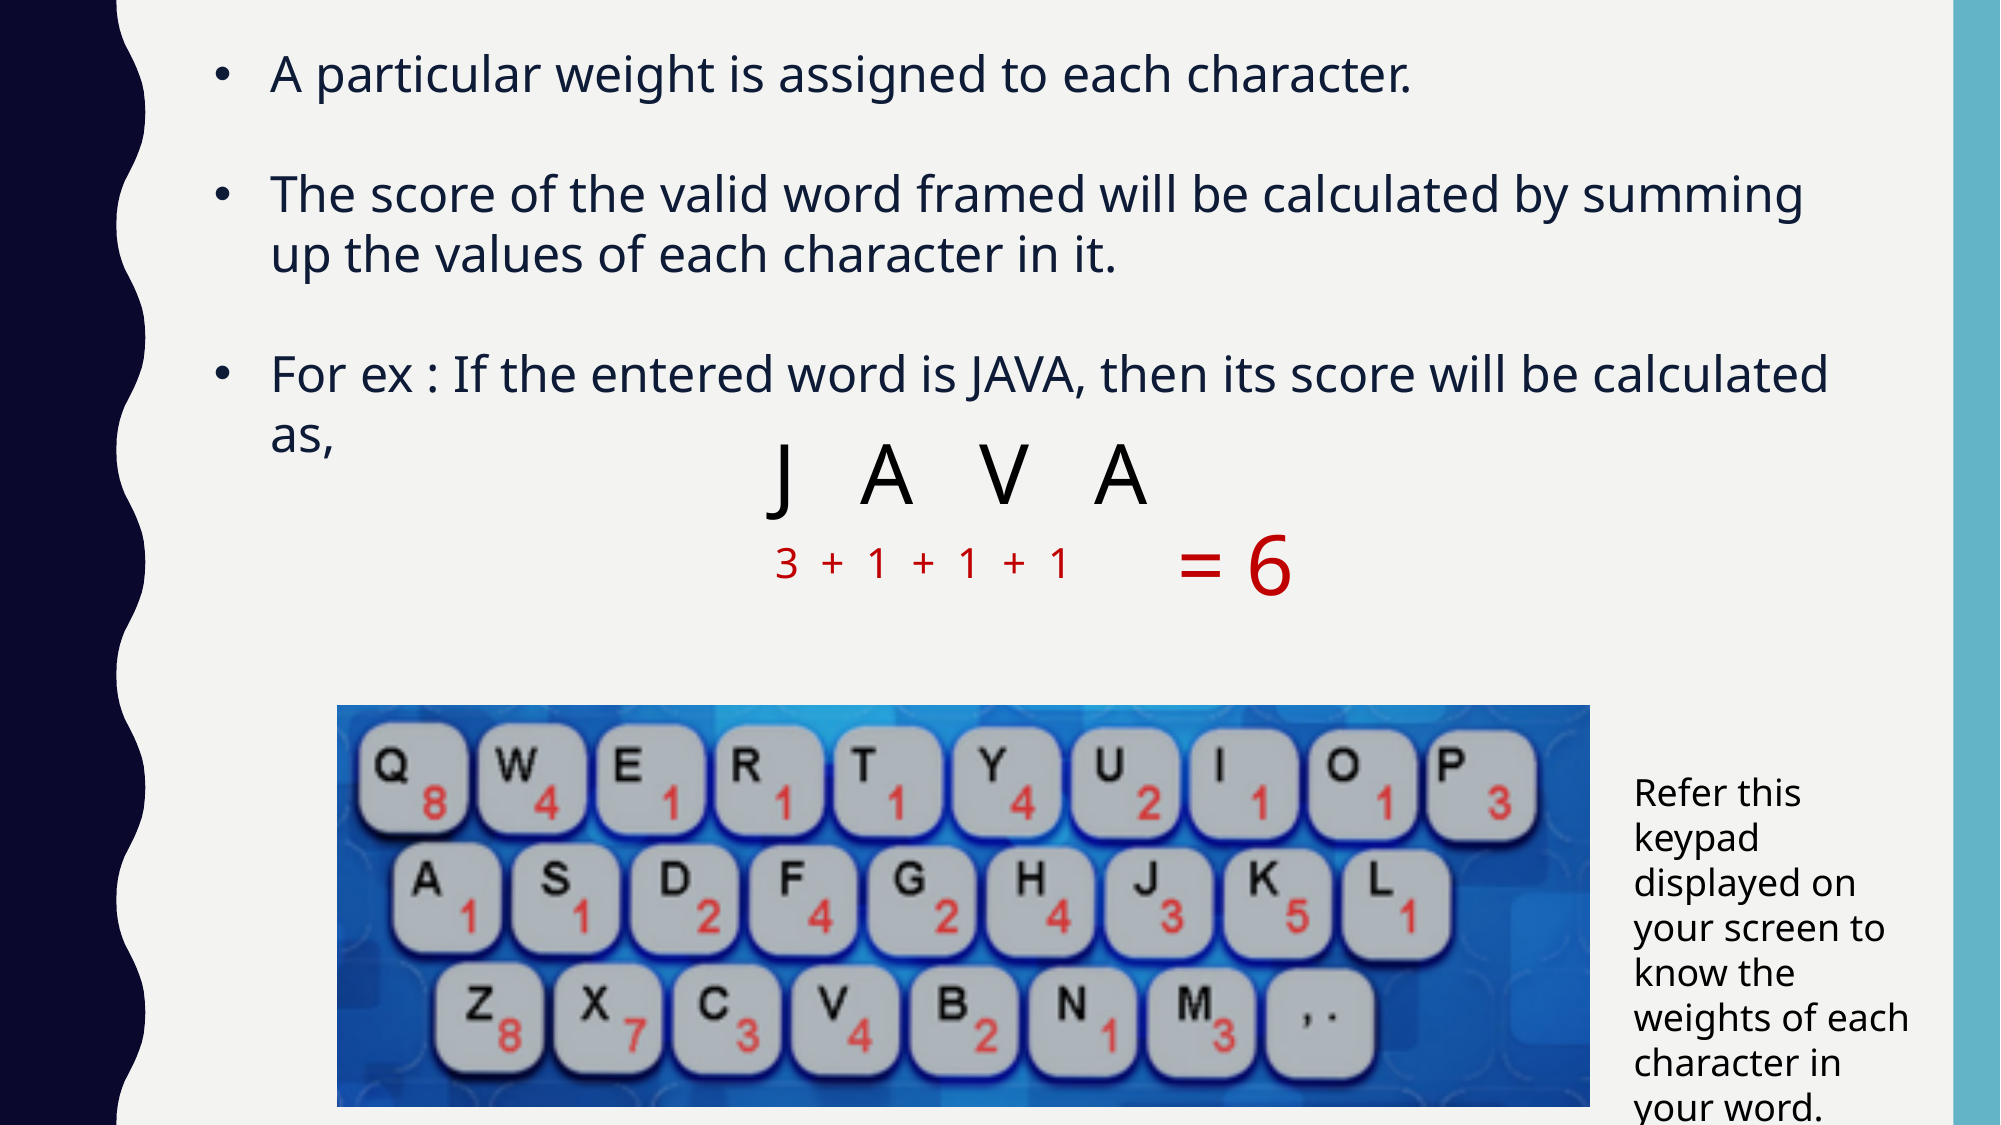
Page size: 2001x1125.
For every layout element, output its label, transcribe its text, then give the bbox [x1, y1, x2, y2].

text_box 3 + 1 + 1 + 1 [731, 529, 1162, 595]
text_box Refer this keypad displayed on your screen to know the weights of each character in your word. [1618, 761, 1940, 1125]
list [337, 705, 1590, 1107]
text_box A particular weight is assigned to each character. The score of the valid word framed will be calculated by summing up the values of each character in it. For ex : If the entered word is JAVA, then its score will be calculated as, [199, 35, 1869, 471]
text_box = 6 [1162, 504, 1455, 620]
text_box J A V A [606, 414, 1315, 529]
